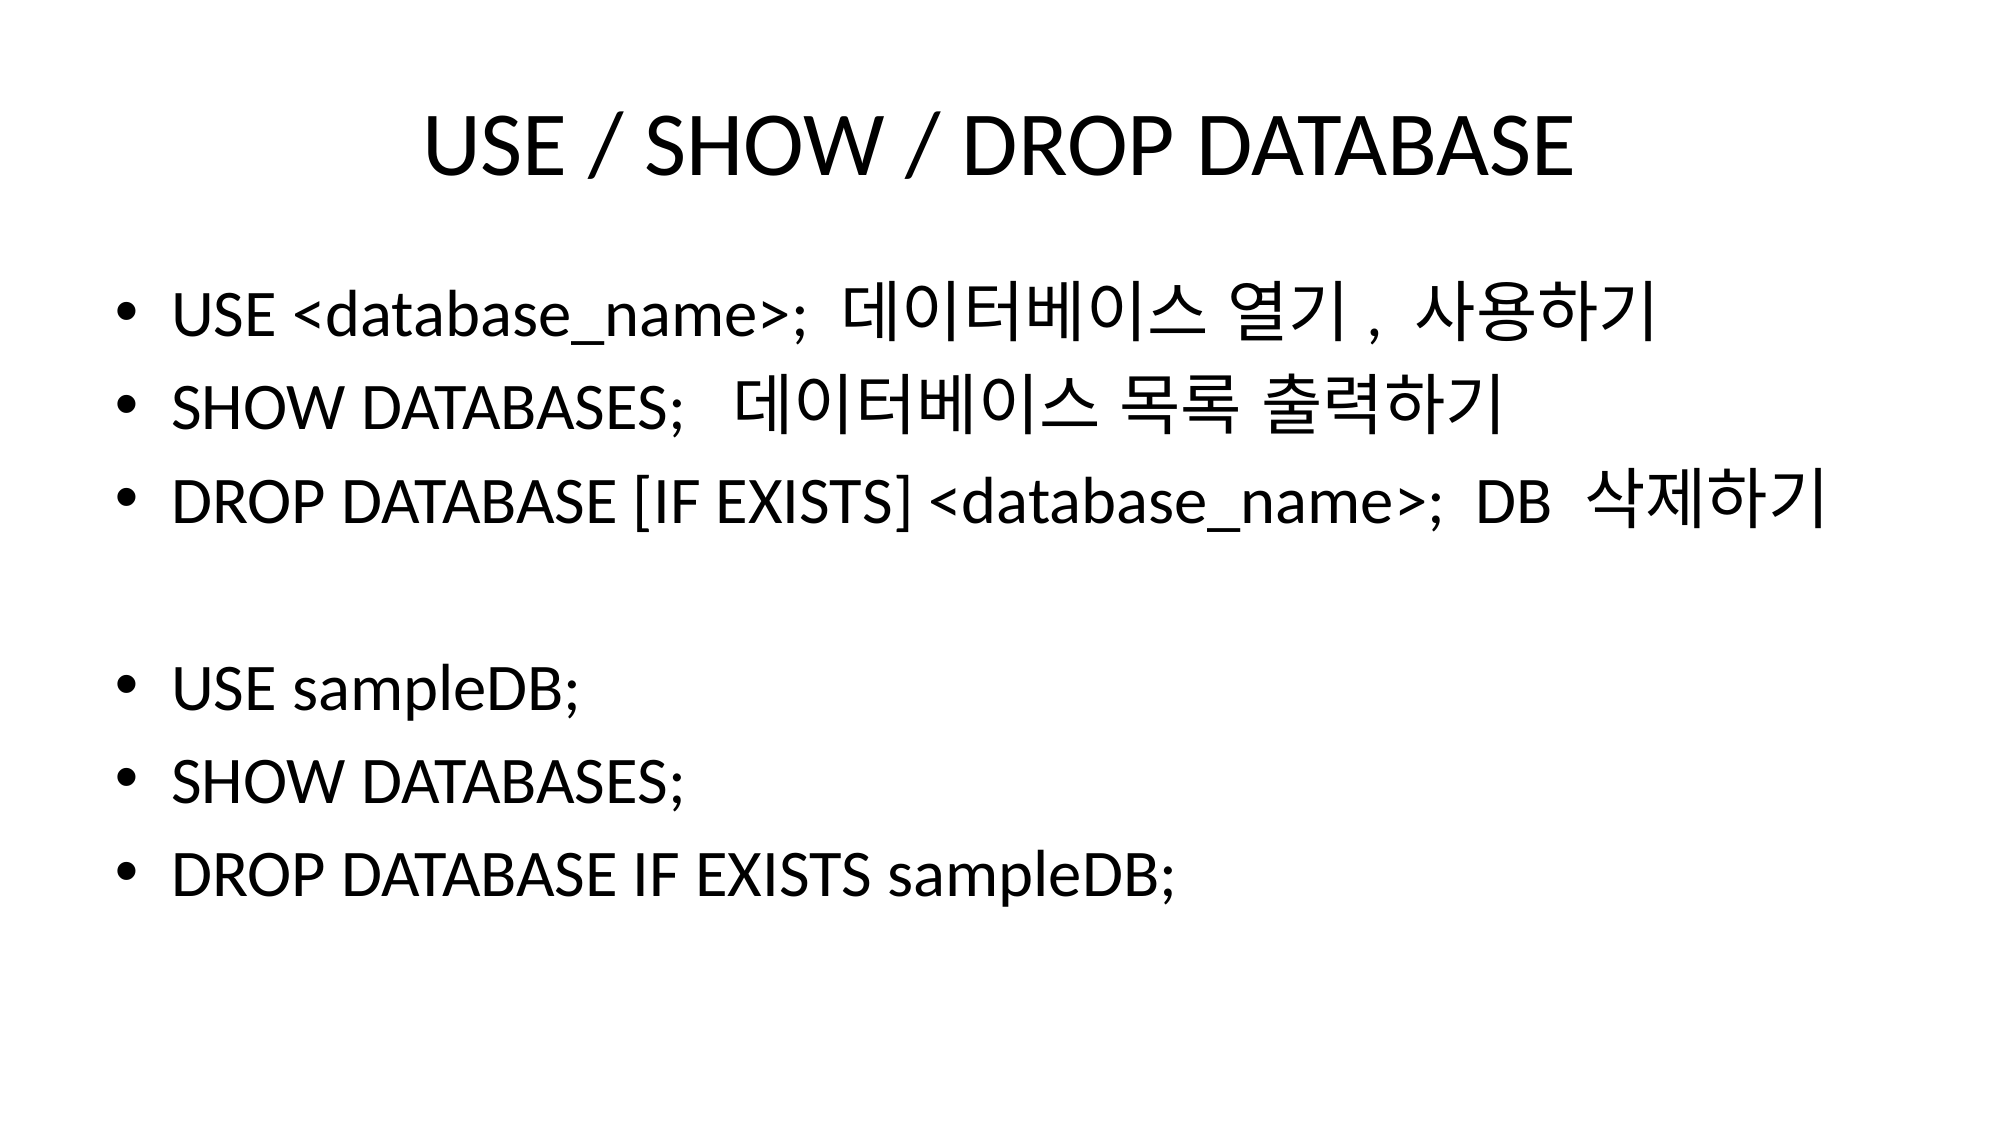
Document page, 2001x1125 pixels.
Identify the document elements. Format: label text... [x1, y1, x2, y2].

list USE <database_name>; 데이터베이스 열기, 사용하기 SHOW DATABASES; 데이터베이스 목록 출력하기 DROP DATABASE [IF EXISTS] <database_name>; DB 삭제하기 USE sampleDB; SHOW DATABASES; DROP DATABASE IF EXISTS sampleDB; [99, 262, 1900, 1005]
title USE / SHOW / DROP DATABASE [99, 45, 1900, 233]
